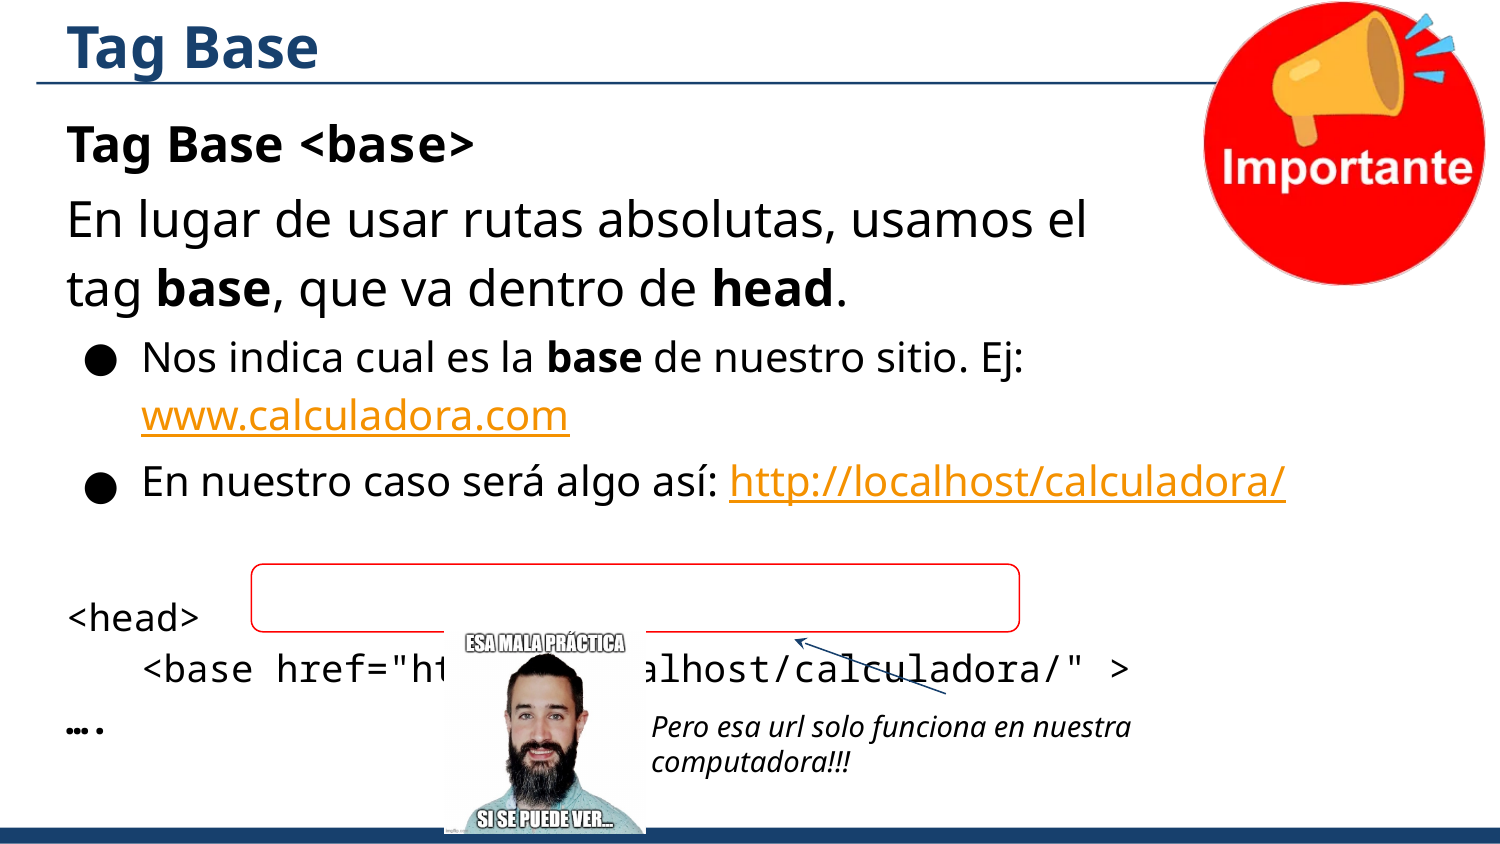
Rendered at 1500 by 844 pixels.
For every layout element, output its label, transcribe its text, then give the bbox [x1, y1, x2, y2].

text_box [251, 564, 1020, 632]
list Tag Base <base> En lugar de usar rutas absolutas, usamos el tag base, que va dentro de head. Nos indica cual es la base de nuestro sitio. Ej: www.calculadora.com En nuestro caso será algo así: http://localhost/calculadora/ <head> <base href="http://localhost/calculadora/" > …. [51, 88, 1449, 790]
title Tag Base [51, 0, 1204, 88]
picture [1203, 1, 1487, 286]
text_box Pero esa url solo funciona en nuestra computadora!!! [650, 693, 1256, 805]
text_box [793, 639, 947, 694]
picture [443, 631, 646, 834]
